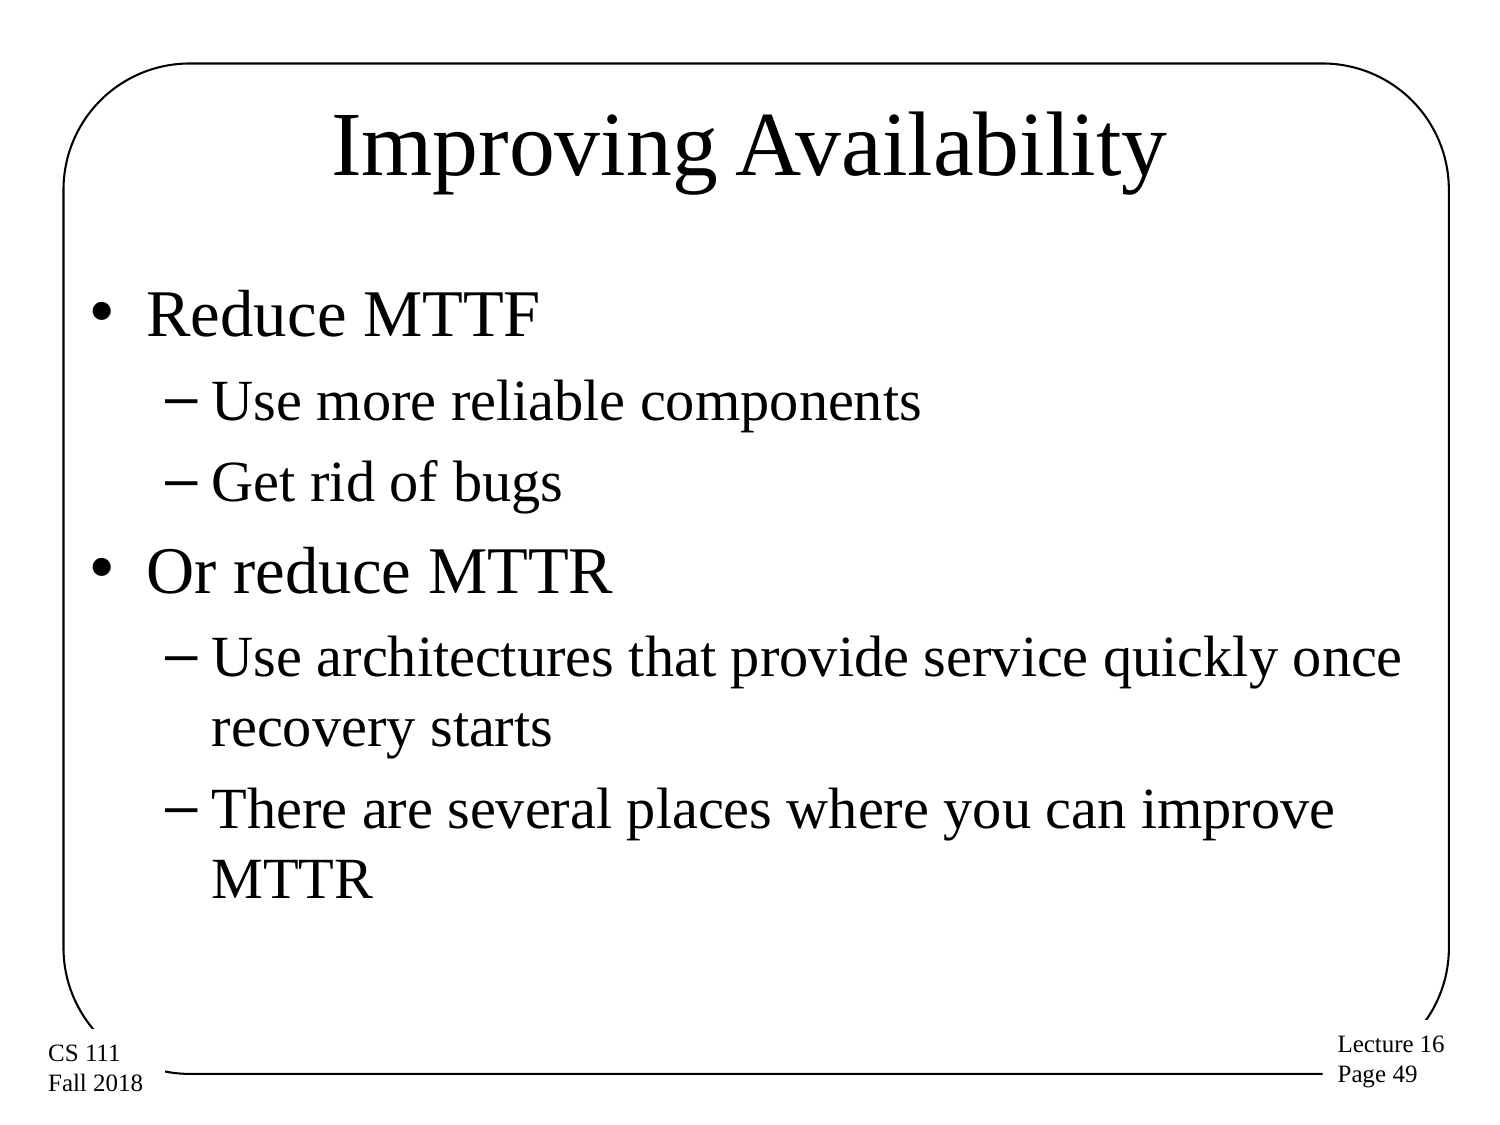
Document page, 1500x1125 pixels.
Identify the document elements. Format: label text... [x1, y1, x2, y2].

title Improving Availability [74, 44, 1426, 233]
list Reduce MTTF Use more reliable components Get rid of bugs Or reduce MTTR Use architectures that provide service quickly once recovery starts There are several places where you can improve MTTR [74, 262, 1426, 1006]
